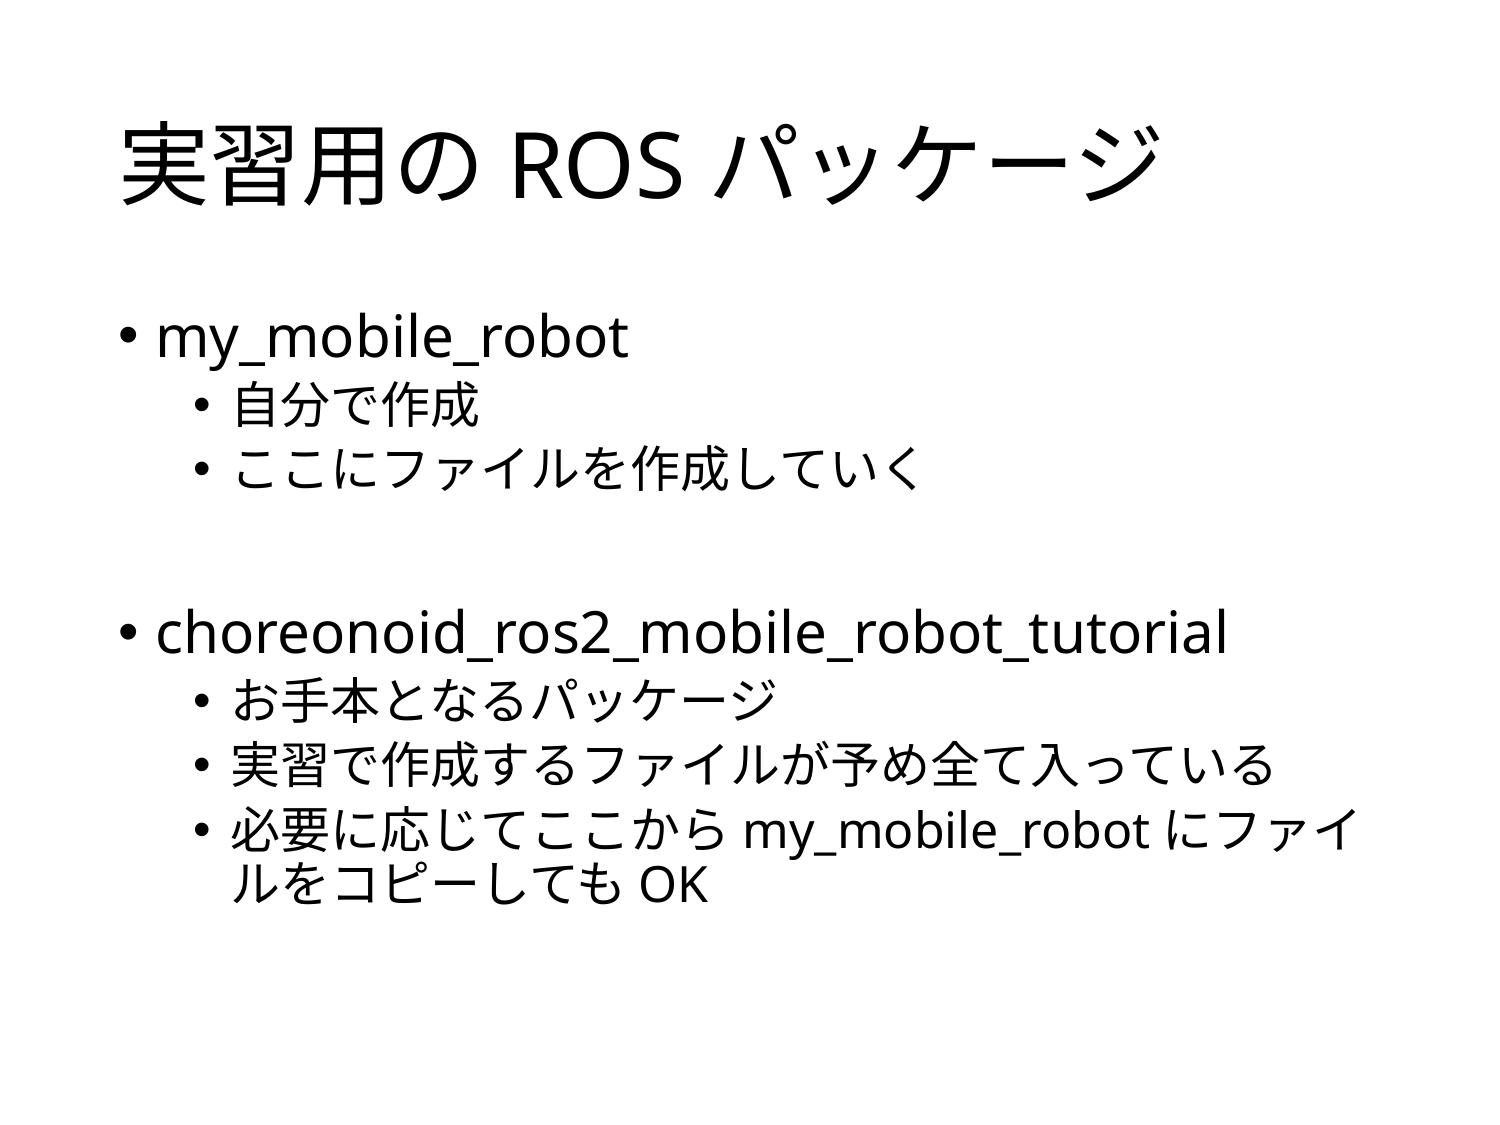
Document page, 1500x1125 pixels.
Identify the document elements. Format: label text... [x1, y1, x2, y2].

title 実習用のROSパッケージ [103, 59, 1397, 278]
list my_mobile_robot 自分で作成 ここにファイルを作成していく choreonoid_ros2_mobile_robot_tutorial お手本となるパッケージ 実習で作成するファイルが予め全て入っている 必要に応じてここからmy_mobile_robotにファイルをコピーしてもOK [103, 299, 1397, 1066]
